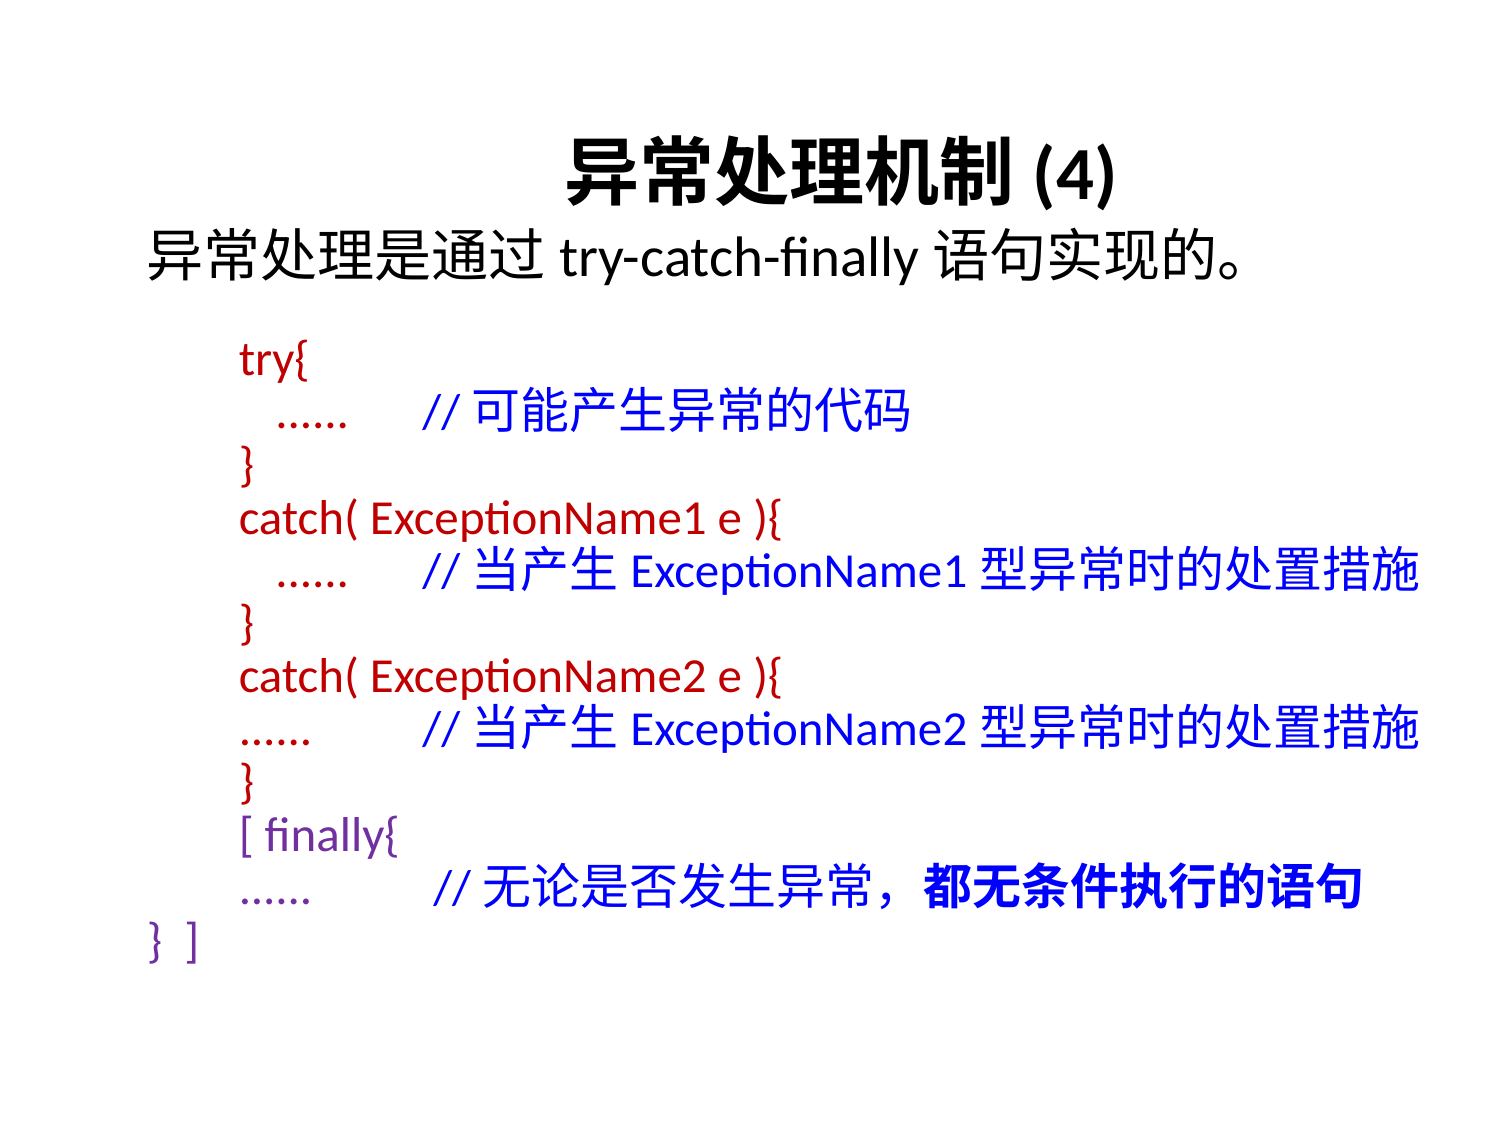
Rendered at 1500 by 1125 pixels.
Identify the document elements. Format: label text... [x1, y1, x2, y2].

list 异常处理是通过try-catch-finally语句实现的。 try{ ...... //可能产生异常的代码 } catch( ExceptionName1 e ){ ...... //当产生ExceptionName1型异常时的处置措施 } catch( ExceptionName2 e ){ ...... //当产生ExceptionName2型异常时的处置措施 } [ finally{ ...... //无论是否发生异常，都无条件执行的语句 } ] [76, 219, 1447, 1070]
title 异常处理机制(4) [348, 106, 1334, 232]
